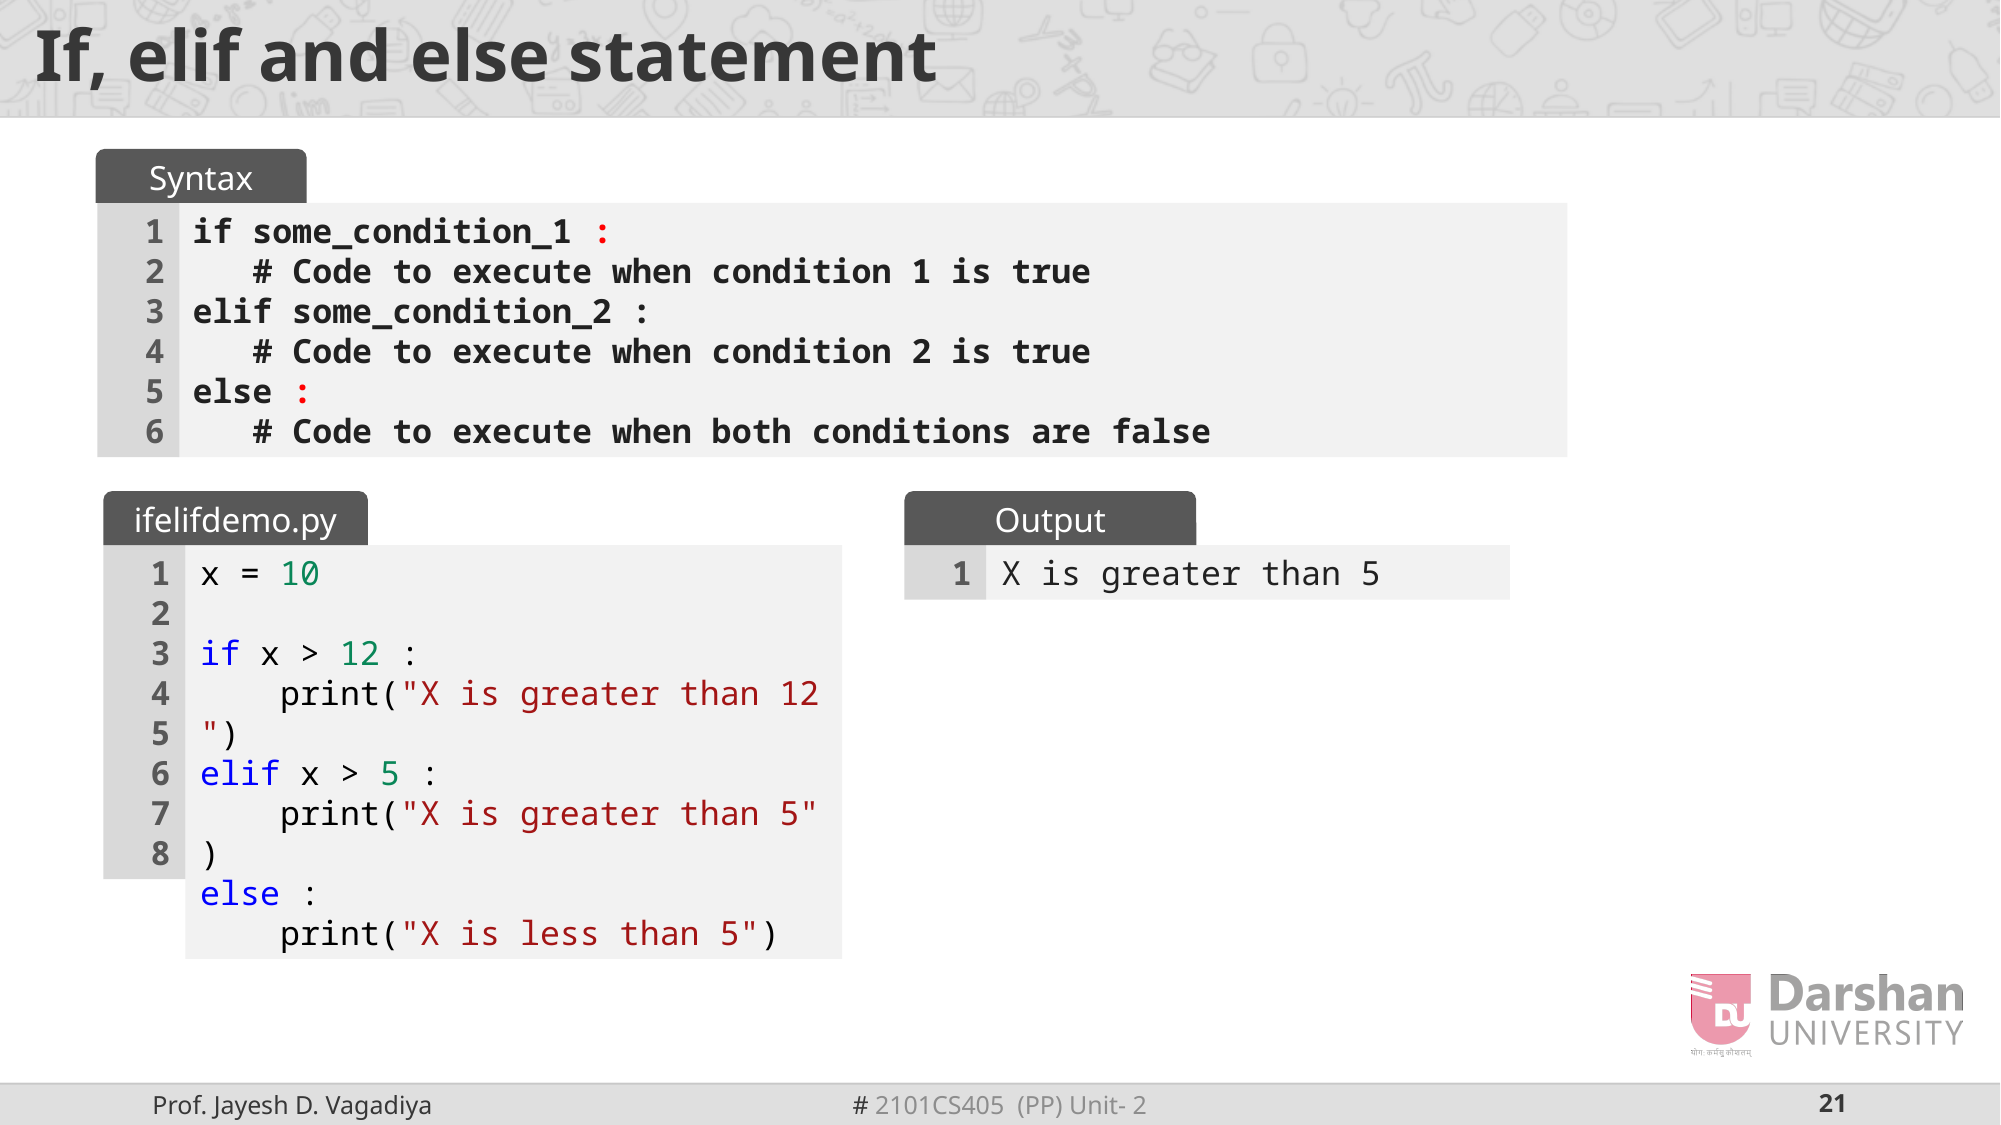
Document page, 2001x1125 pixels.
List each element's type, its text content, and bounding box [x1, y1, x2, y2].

text_box X is greater than 5 [987, 545, 1510, 600]
text_box a = max(2,90) print(a) [1691, 974, 1963, 1057]
title If, elif and else statement [0, 0, 2000, 117]
text_box 1 2 3 4 5 6 [97, 204, 180, 458]
text_box Output [903, 490, 1198, 547]
text_box 1 2 3 4 5 6 7 8 [103, 547, 186, 880]
text_box if some_condition_1 : # Code to execute when condition 1 is true elif some_condition_2 : # Code to execute when condition 2 is true else : # Code to execute when both conditions are false [180, 202, 1568, 458]
text_box x = 10 if x > 12 : print("X is greater than 12") elif x > 5 : print("X is greater than 5") else : print("X is less than 5") [185, 545, 843, 959]
text_box 1 [904, 547, 987, 600]
text_box Syntax [94, 147, 308, 204]
text_box ifelifdemo.py [102, 490, 370, 547]
